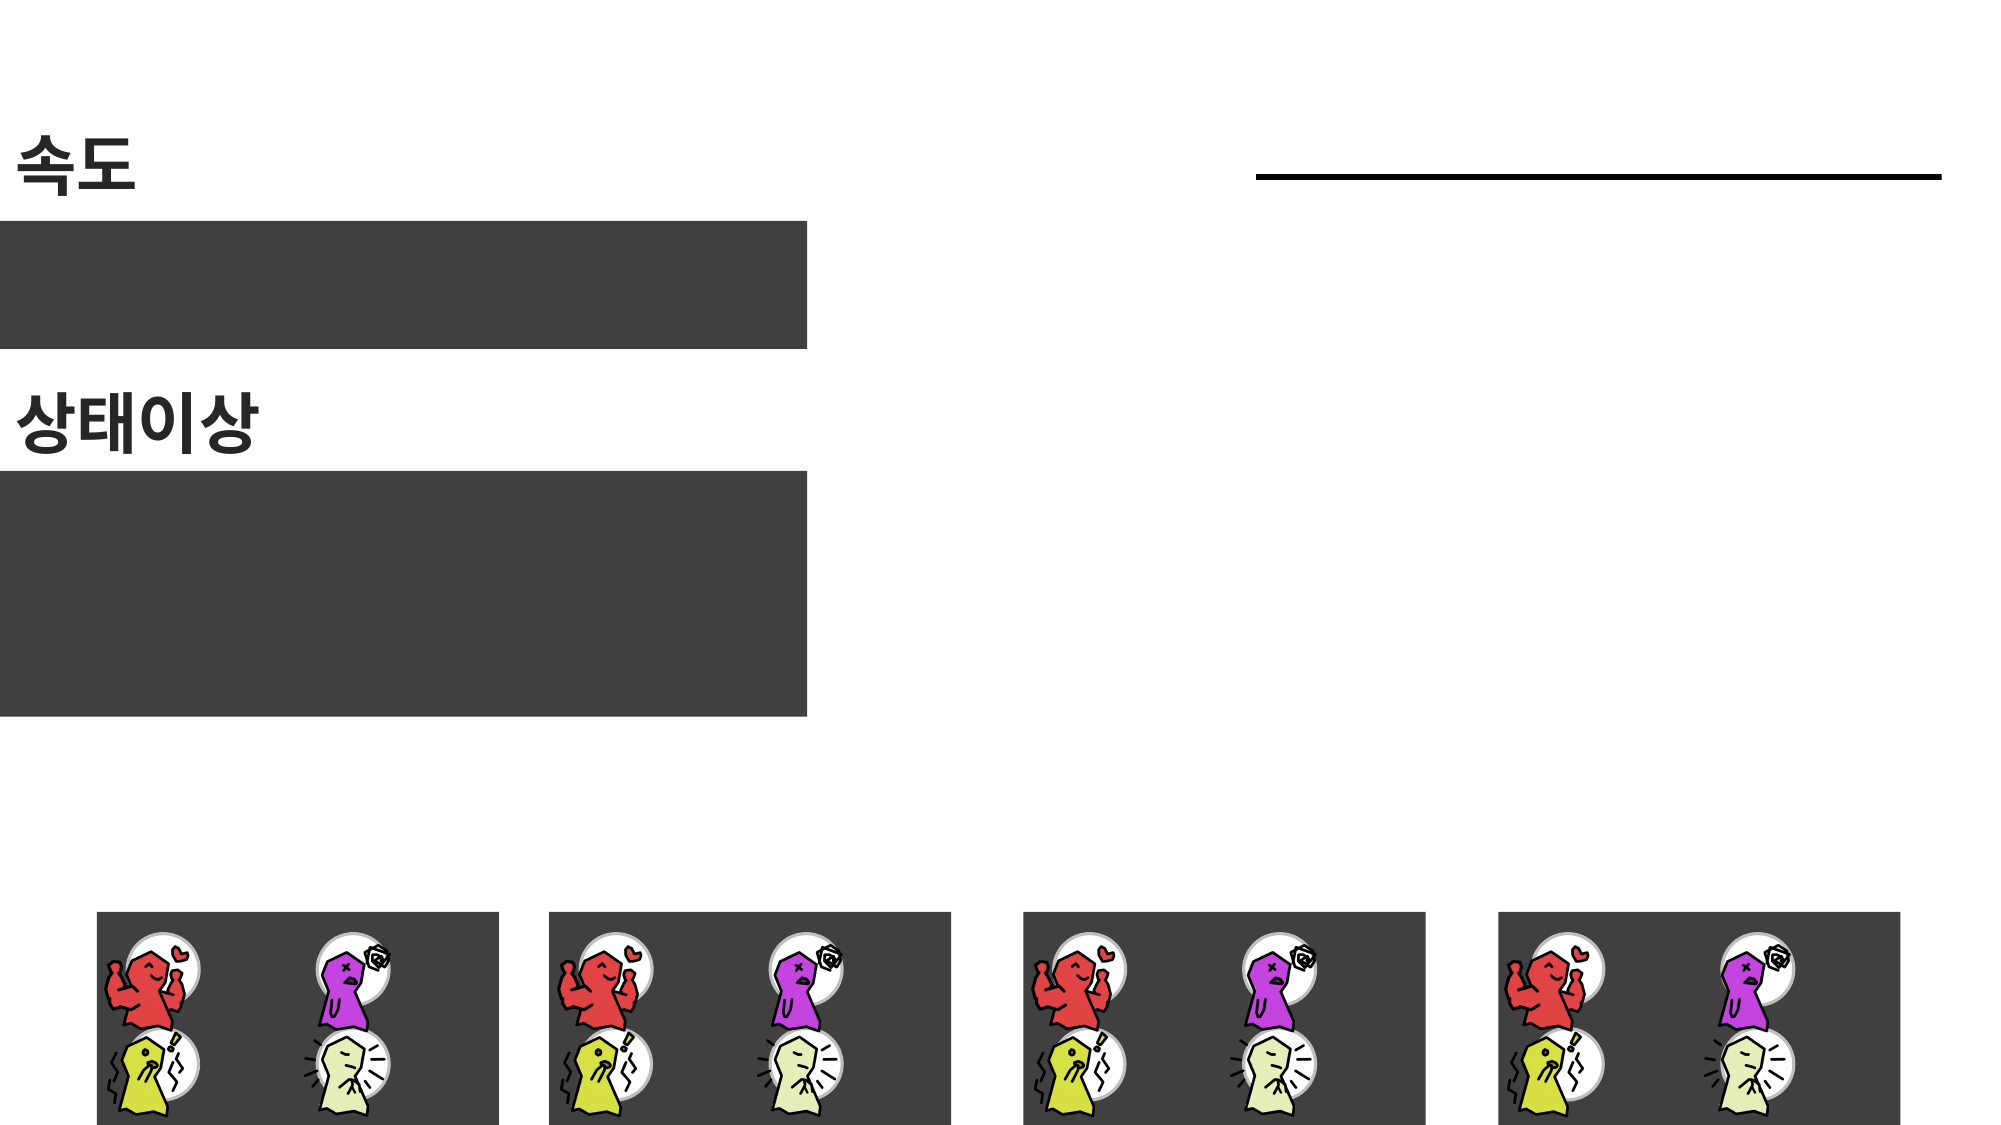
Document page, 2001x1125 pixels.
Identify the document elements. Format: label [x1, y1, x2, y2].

picture [1028, 942, 1119, 1119]
picture [754, 942, 845, 1119]
picture [1701, 942, 1793, 1119]
picture [301, 942, 393, 1119]
picture [1227, 942, 1319, 1119]
picture [101, 942, 193, 1119]
picture [554, 942, 646, 1119]
picture [1501, 942, 1593, 1119]
